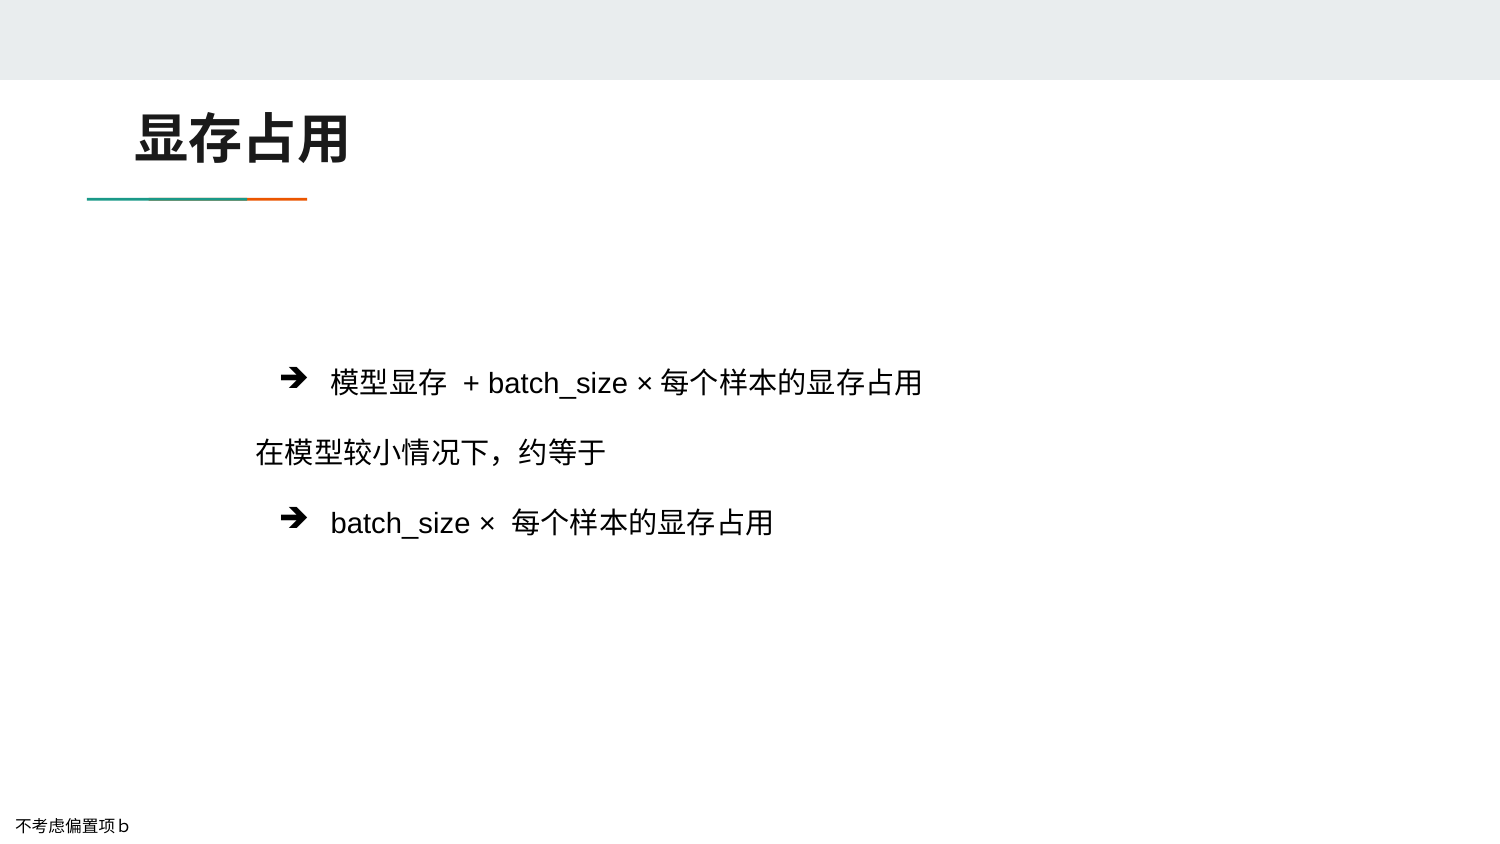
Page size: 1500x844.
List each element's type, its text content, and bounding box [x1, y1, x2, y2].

text_box 模型显存 + batch_size ×每个样本的显存占用 在模型较小情况下，约等于 batch_size × 每个样本的显存占用 [240, 314, 1038, 516]
title 显存占用 [119, 89, 1381, 178]
text_box 不考虑偏置项ｂ [0, 800, 156, 844]
